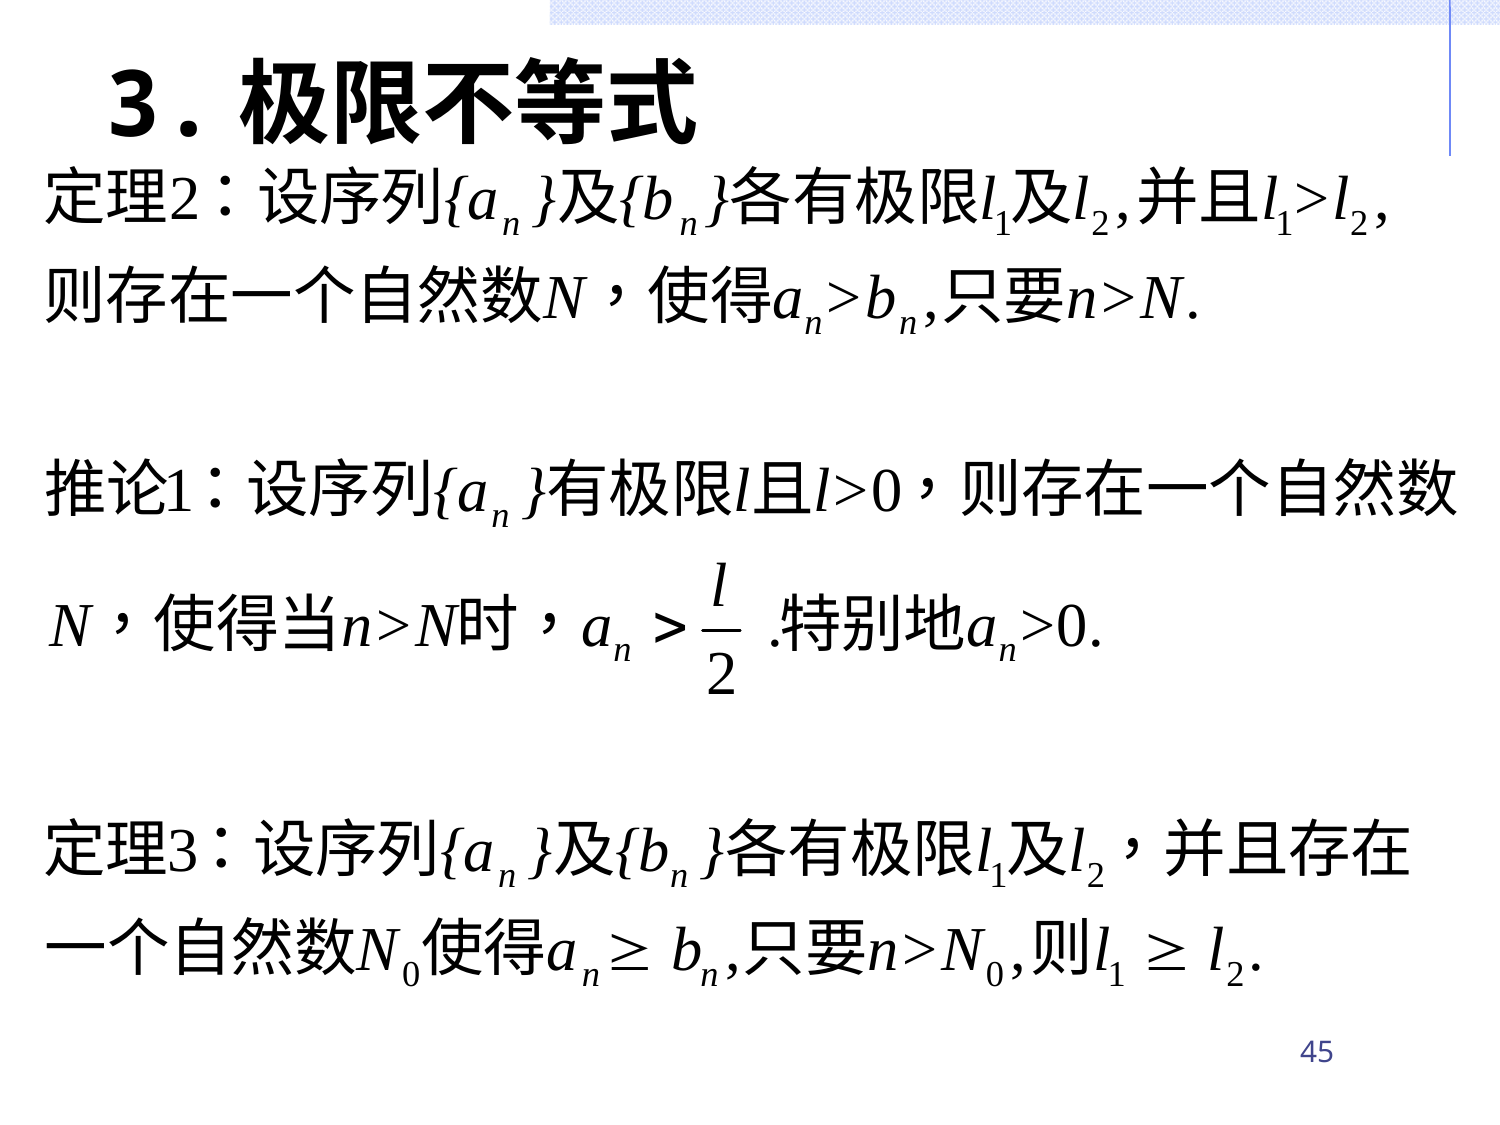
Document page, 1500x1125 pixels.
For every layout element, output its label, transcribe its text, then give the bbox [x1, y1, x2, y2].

slide_number 45 [1074, 1024, 1388, 1101]
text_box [36, 155, 1469, 999]
picture [1451, 0, 1500, 25]
picture [549, 0, 1449, 25]
text_box 3.极限不等式 [90, 36, 735, 153]
